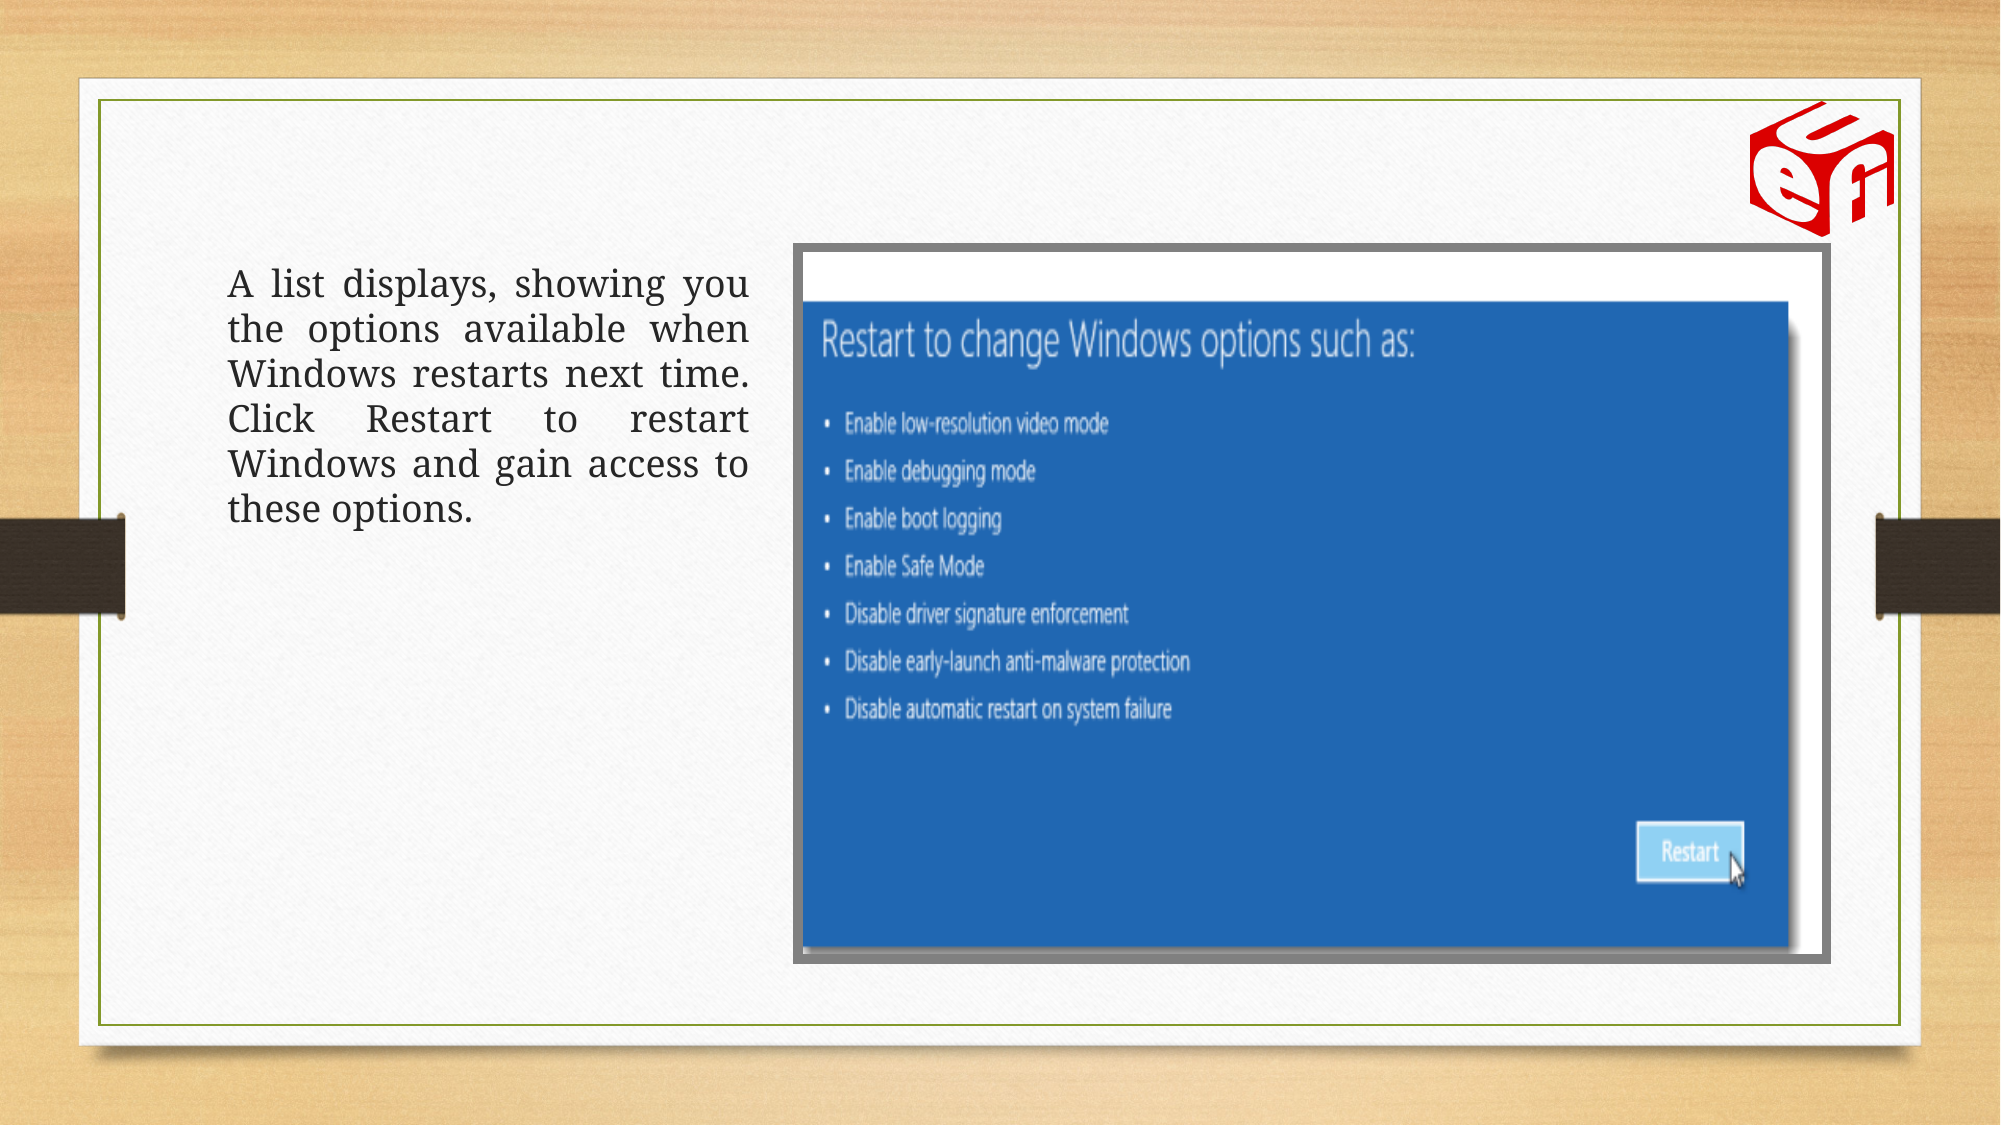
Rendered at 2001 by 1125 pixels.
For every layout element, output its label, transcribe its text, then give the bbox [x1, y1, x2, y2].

picture [0, 0, 2001, 1125]
list A list displays, showing you the options available when Windows restarts next time. Click Restart to restart Windows and gain access to these options. [212, 252, 766, 834]
